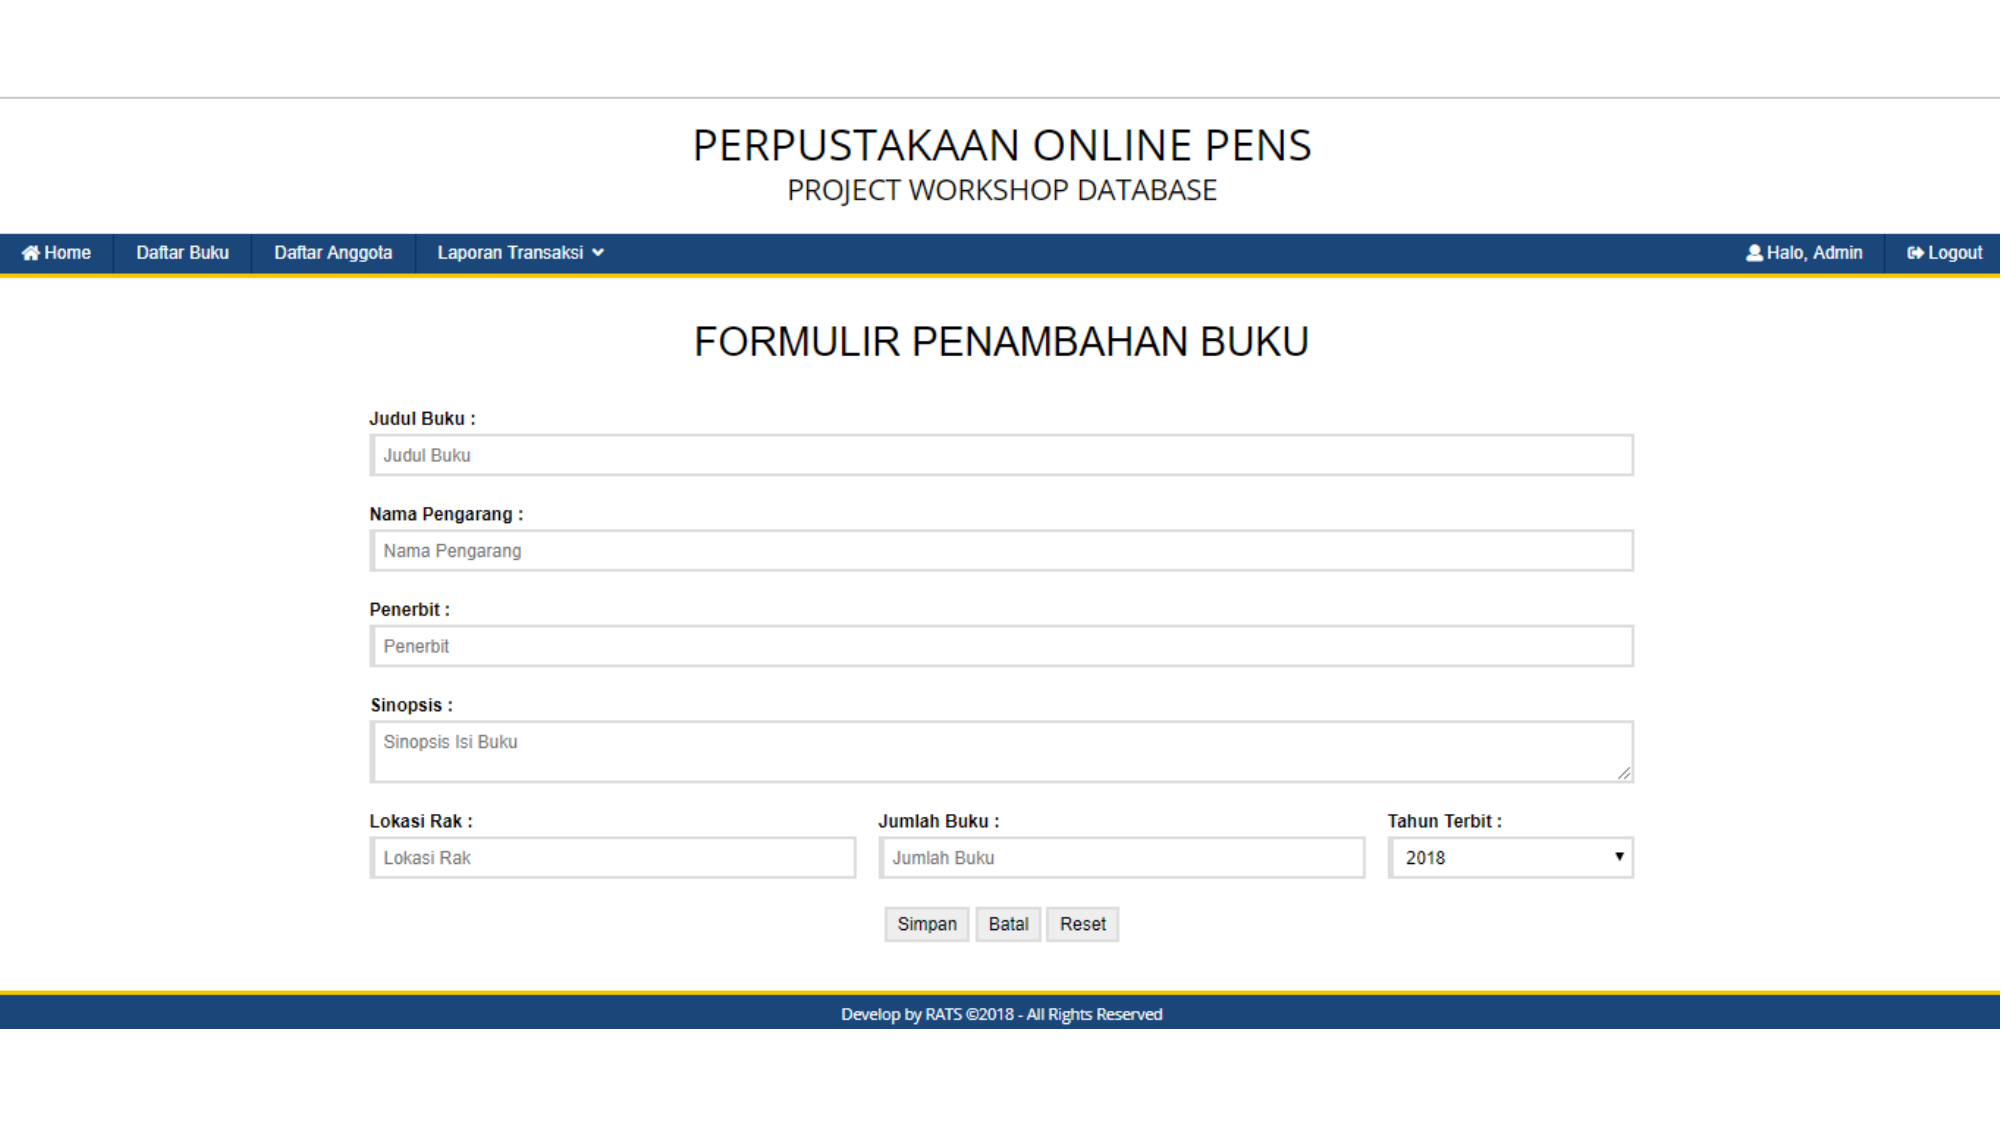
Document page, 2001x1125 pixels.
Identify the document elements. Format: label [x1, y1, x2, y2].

list [0, 96, 2000, 1029]
